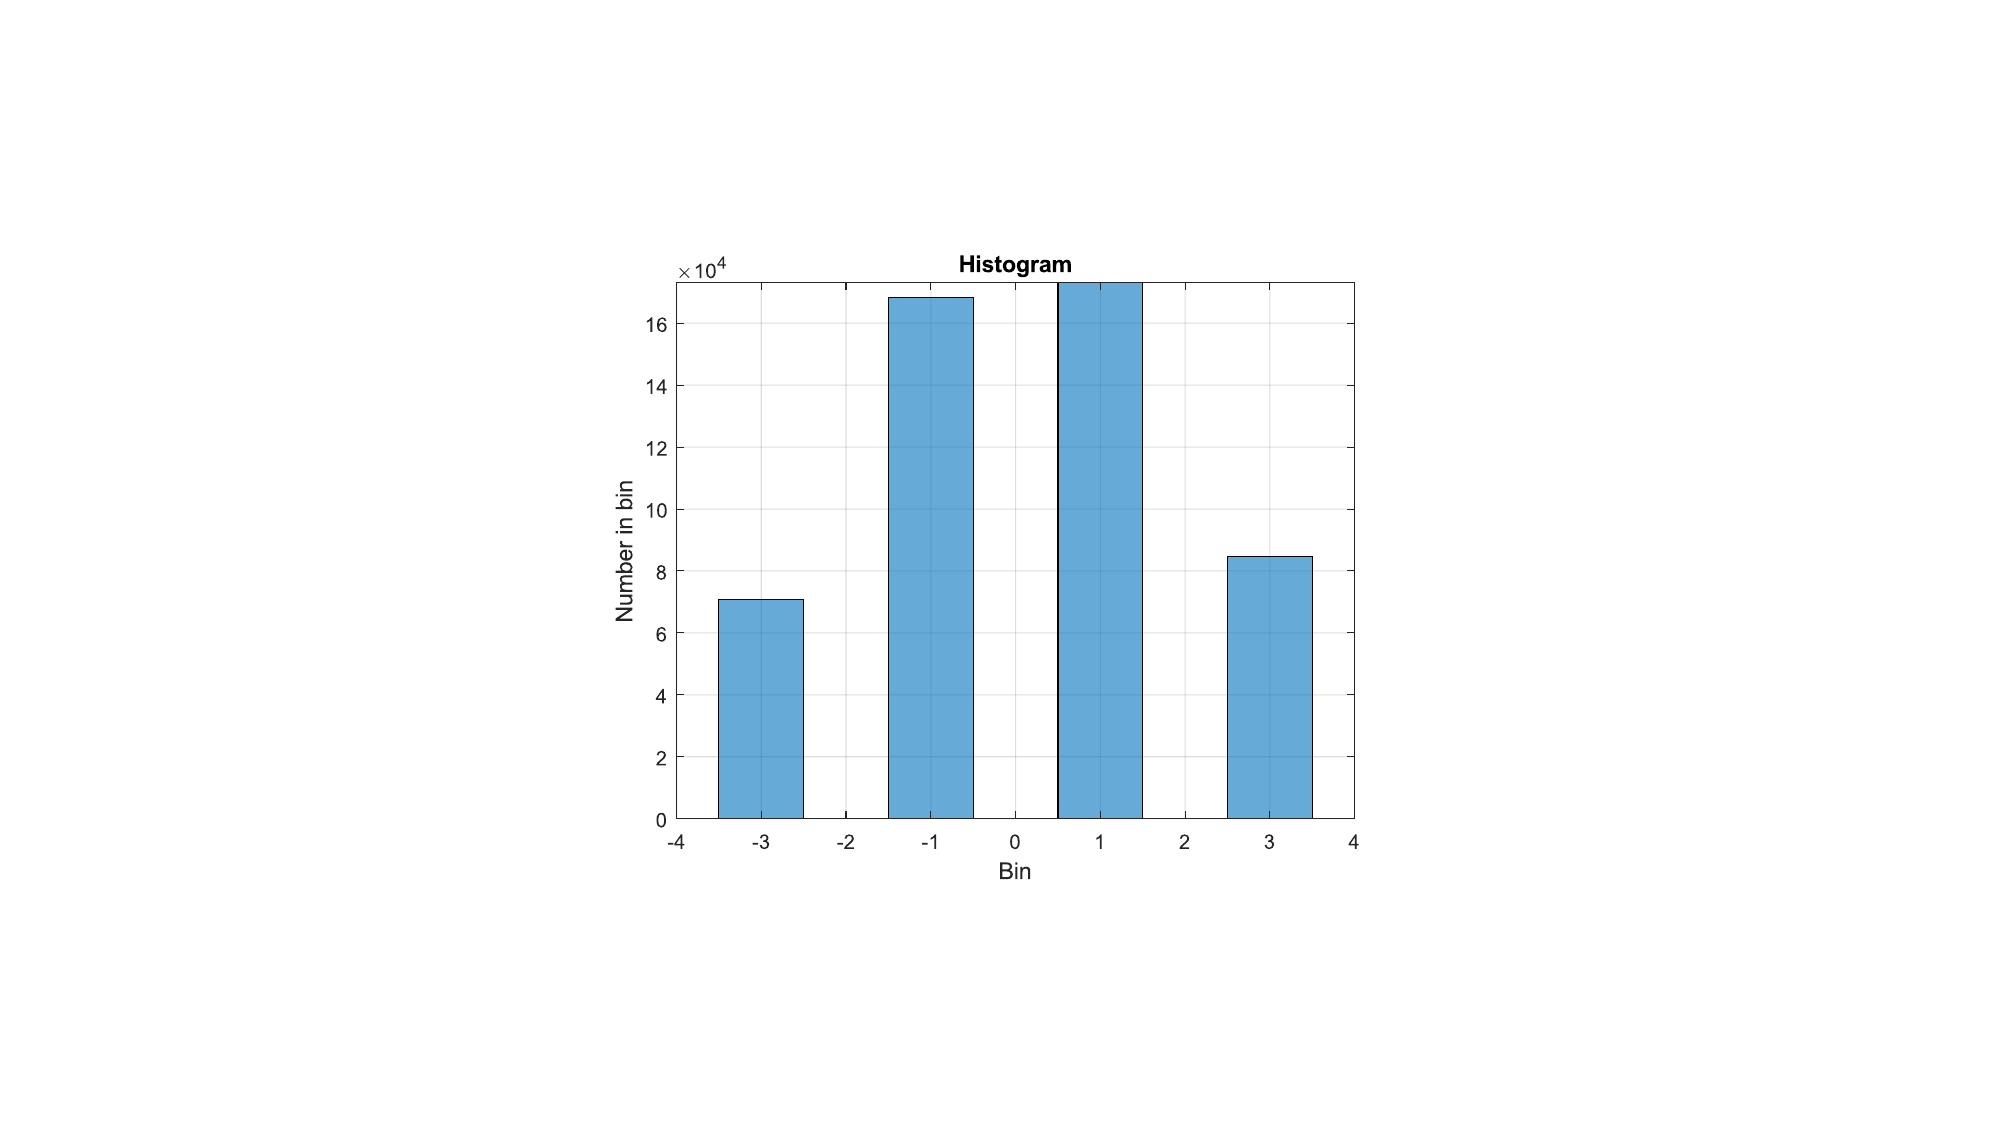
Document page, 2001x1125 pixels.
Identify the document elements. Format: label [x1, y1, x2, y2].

text_box [615, 255, 1359, 880]
